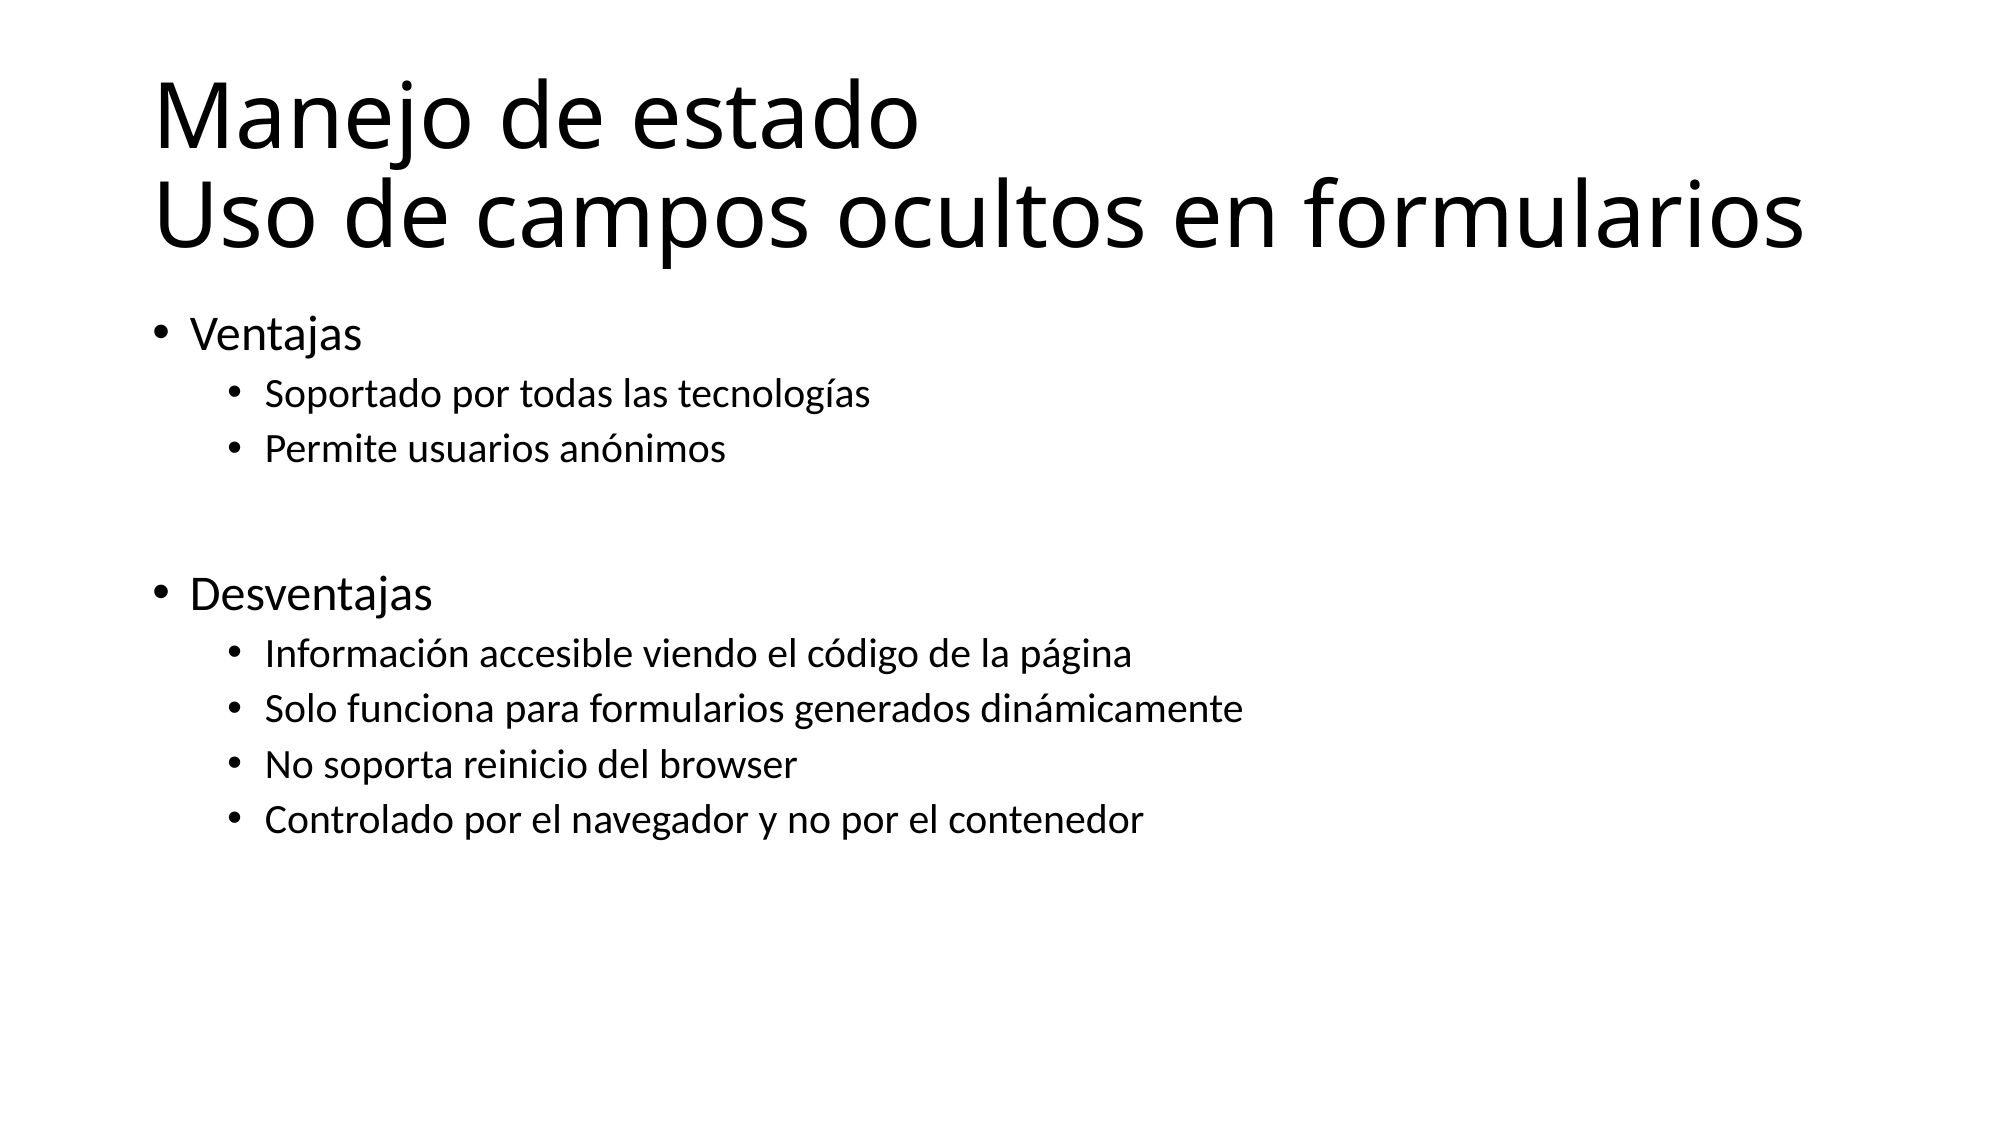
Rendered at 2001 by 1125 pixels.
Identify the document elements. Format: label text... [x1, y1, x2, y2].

title Manejo de estado Uso de campos ocultos en formularios [137, 59, 1863, 278]
list Ventajas Soportado por todas las tecnologías Permite usuarios anónimos Desventajas Información accesible viendo el código de la página Solo funciona para formularios generados dinámicamente No soporta reinicio del browser Controlado por el navegador y no por el contenedor [137, 299, 1863, 1014]
